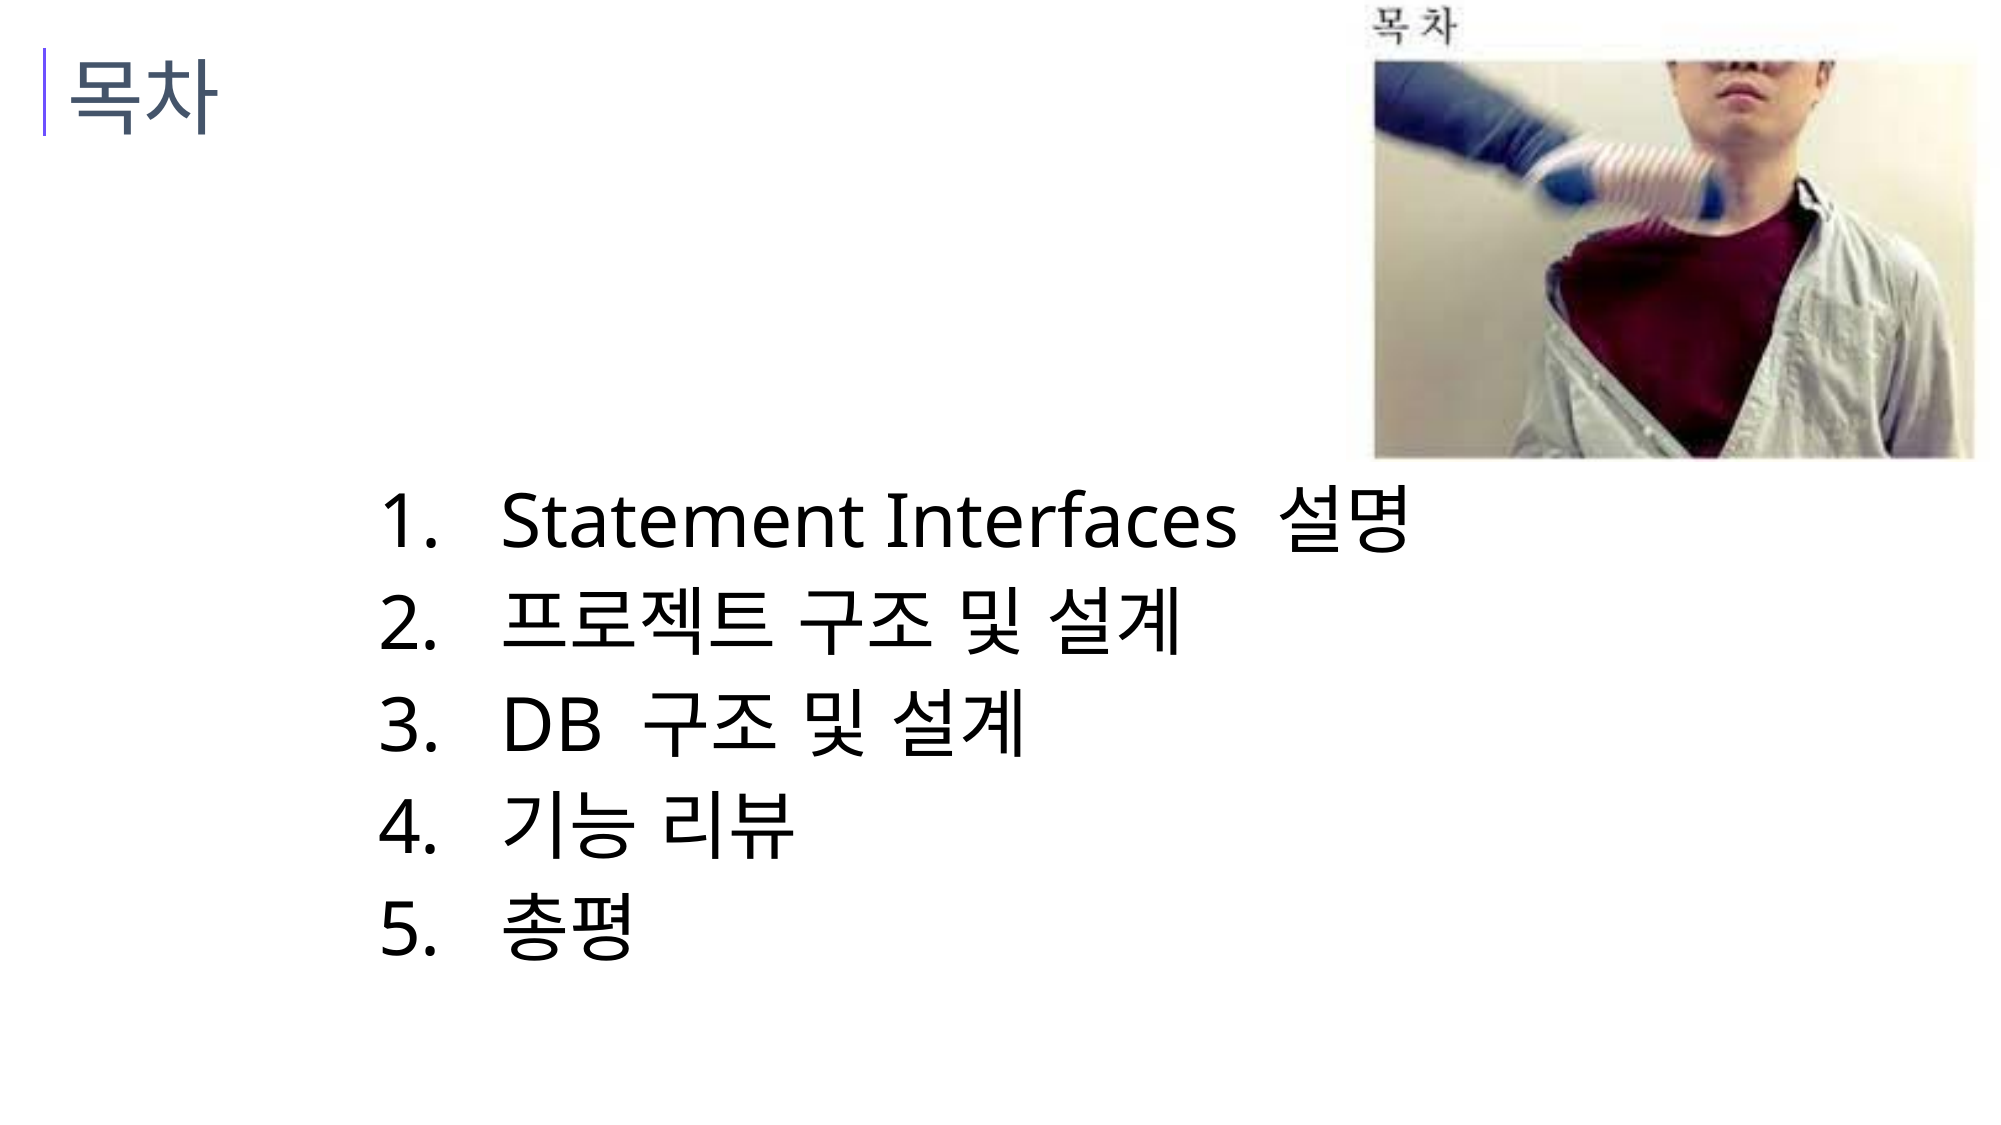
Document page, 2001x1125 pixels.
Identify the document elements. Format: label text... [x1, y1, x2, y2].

list Statement Interfaces 설명 프로젝트 구조 및 설계 DB 구조 및 설계 기능 리뷰 총평 [363, 475, 1626, 1125]
picture [1346, 0, 2000, 462]
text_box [44, 37, 933, 154]
